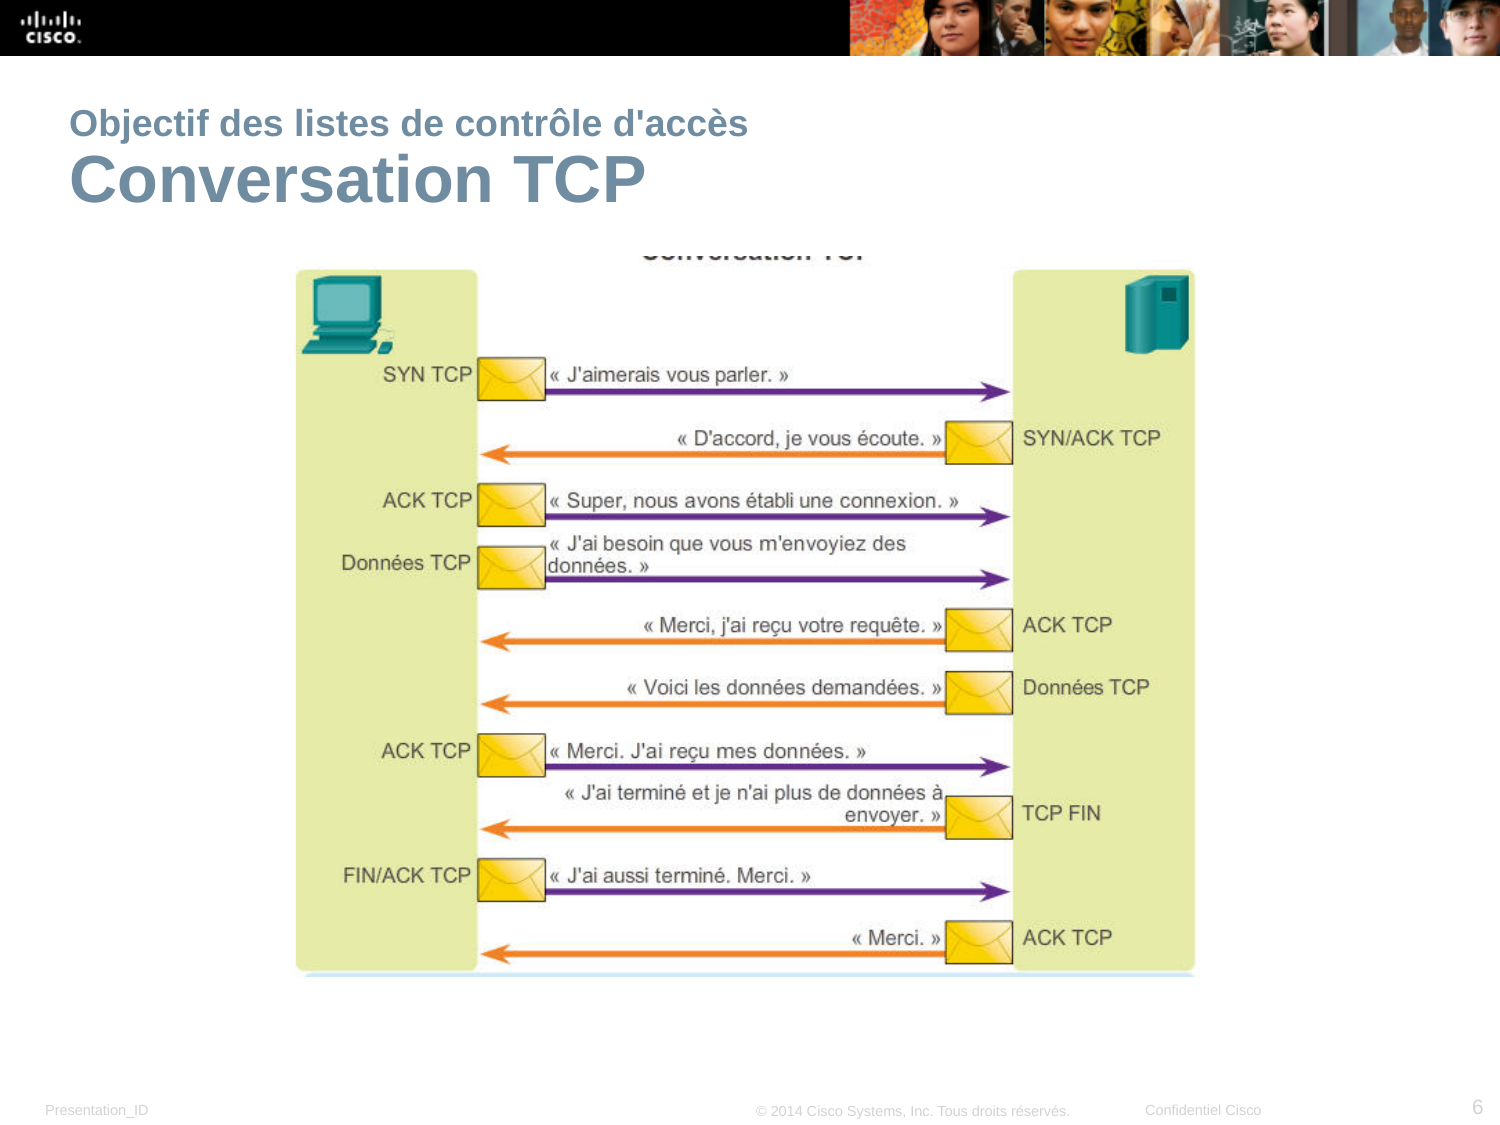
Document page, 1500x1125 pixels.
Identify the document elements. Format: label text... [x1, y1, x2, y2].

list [284, 256, 1200, 977]
picture [0, 0, 1500, 56]
title Objectif des listes de contrôle d'accès Conversation TCP [55, 80, 1444, 224]
